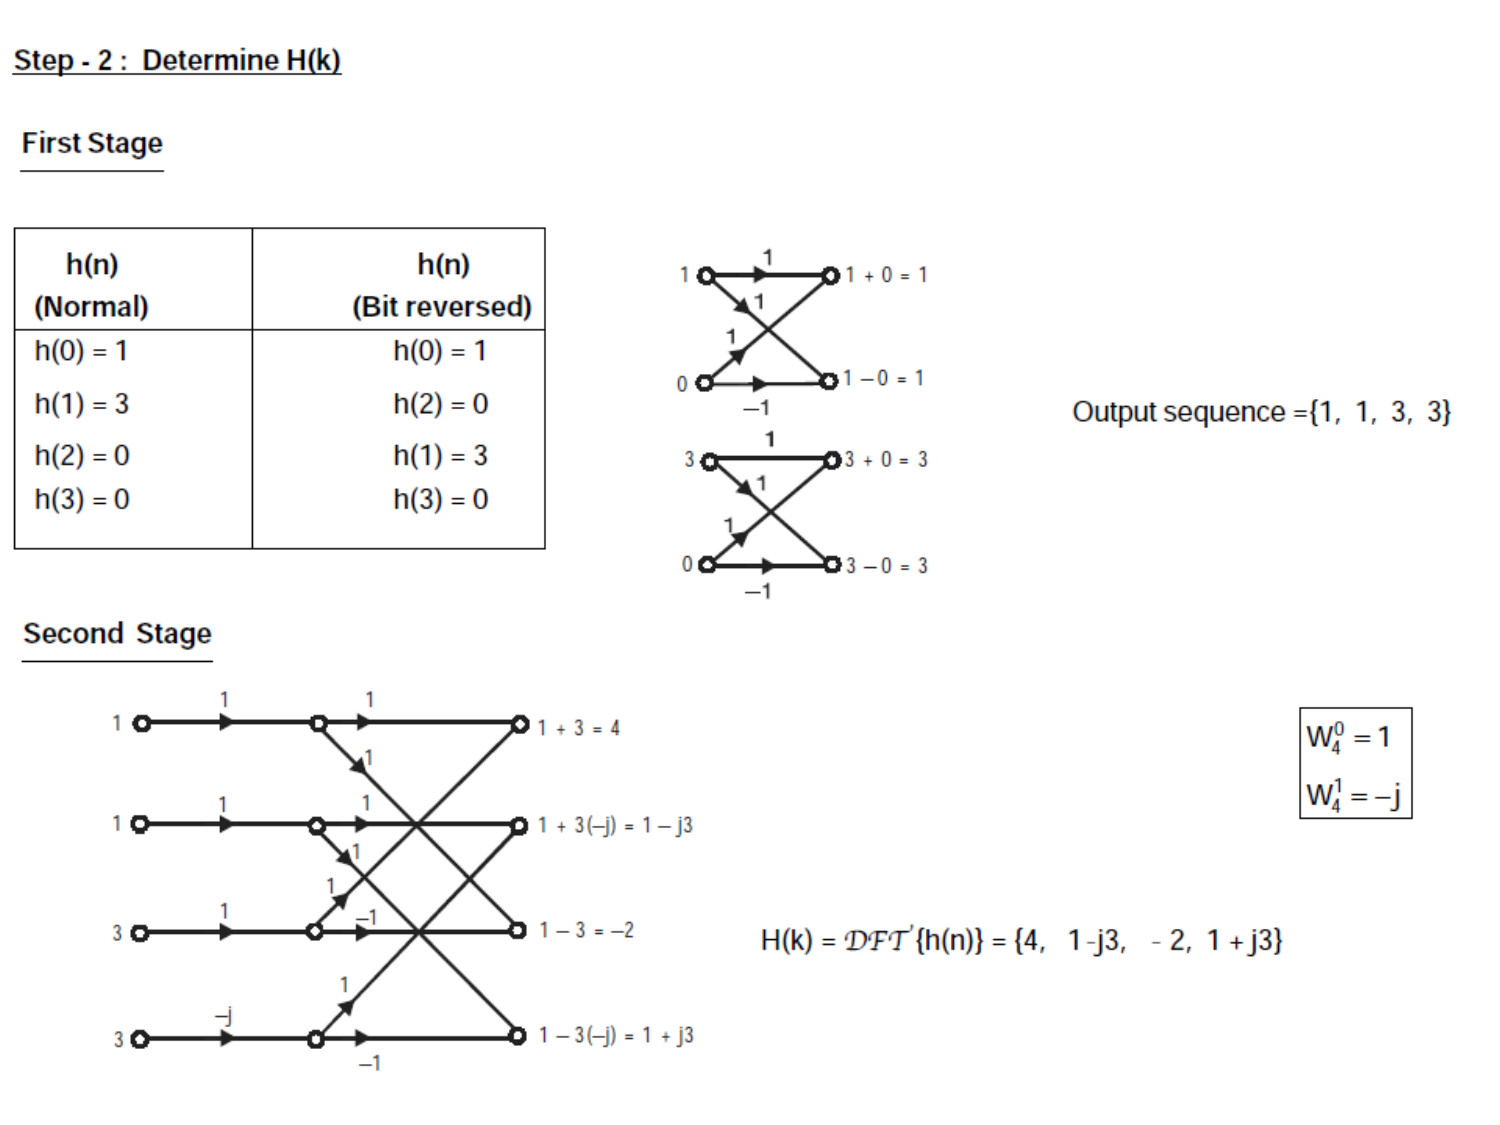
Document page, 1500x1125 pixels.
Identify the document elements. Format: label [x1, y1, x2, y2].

picture [749, 912, 1290, 963]
picture [1287, 687, 1432, 843]
picture [0, 112, 180, 188]
picture [0, 612, 218, 673]
picture [0, 212, 557, 579]
picture [87, 687, 713, 1074]
picture [649, 237, 962, 615]
picture [0, 37, 362, 91]
picture [1062, 387, 1465, 448]
